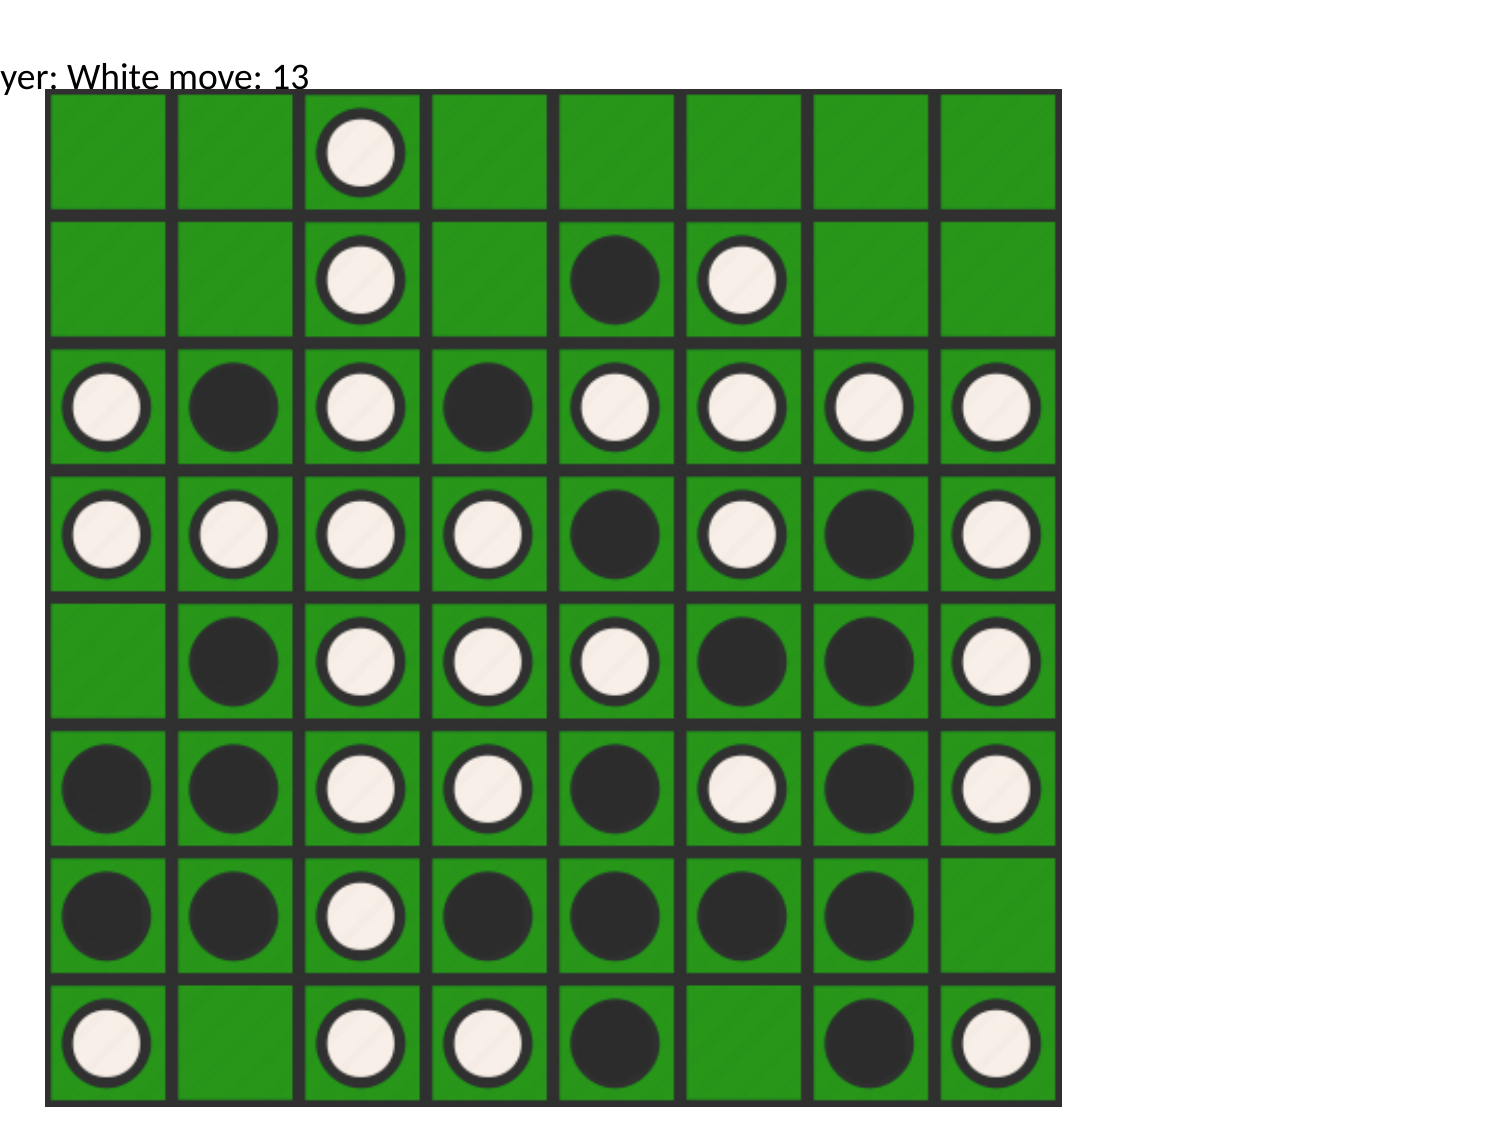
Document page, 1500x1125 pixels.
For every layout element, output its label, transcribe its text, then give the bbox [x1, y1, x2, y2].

picture [44, 89, 1062, 1107]
text_box turn: 44 player: White move: 13 [0, 44, 325, 105]
